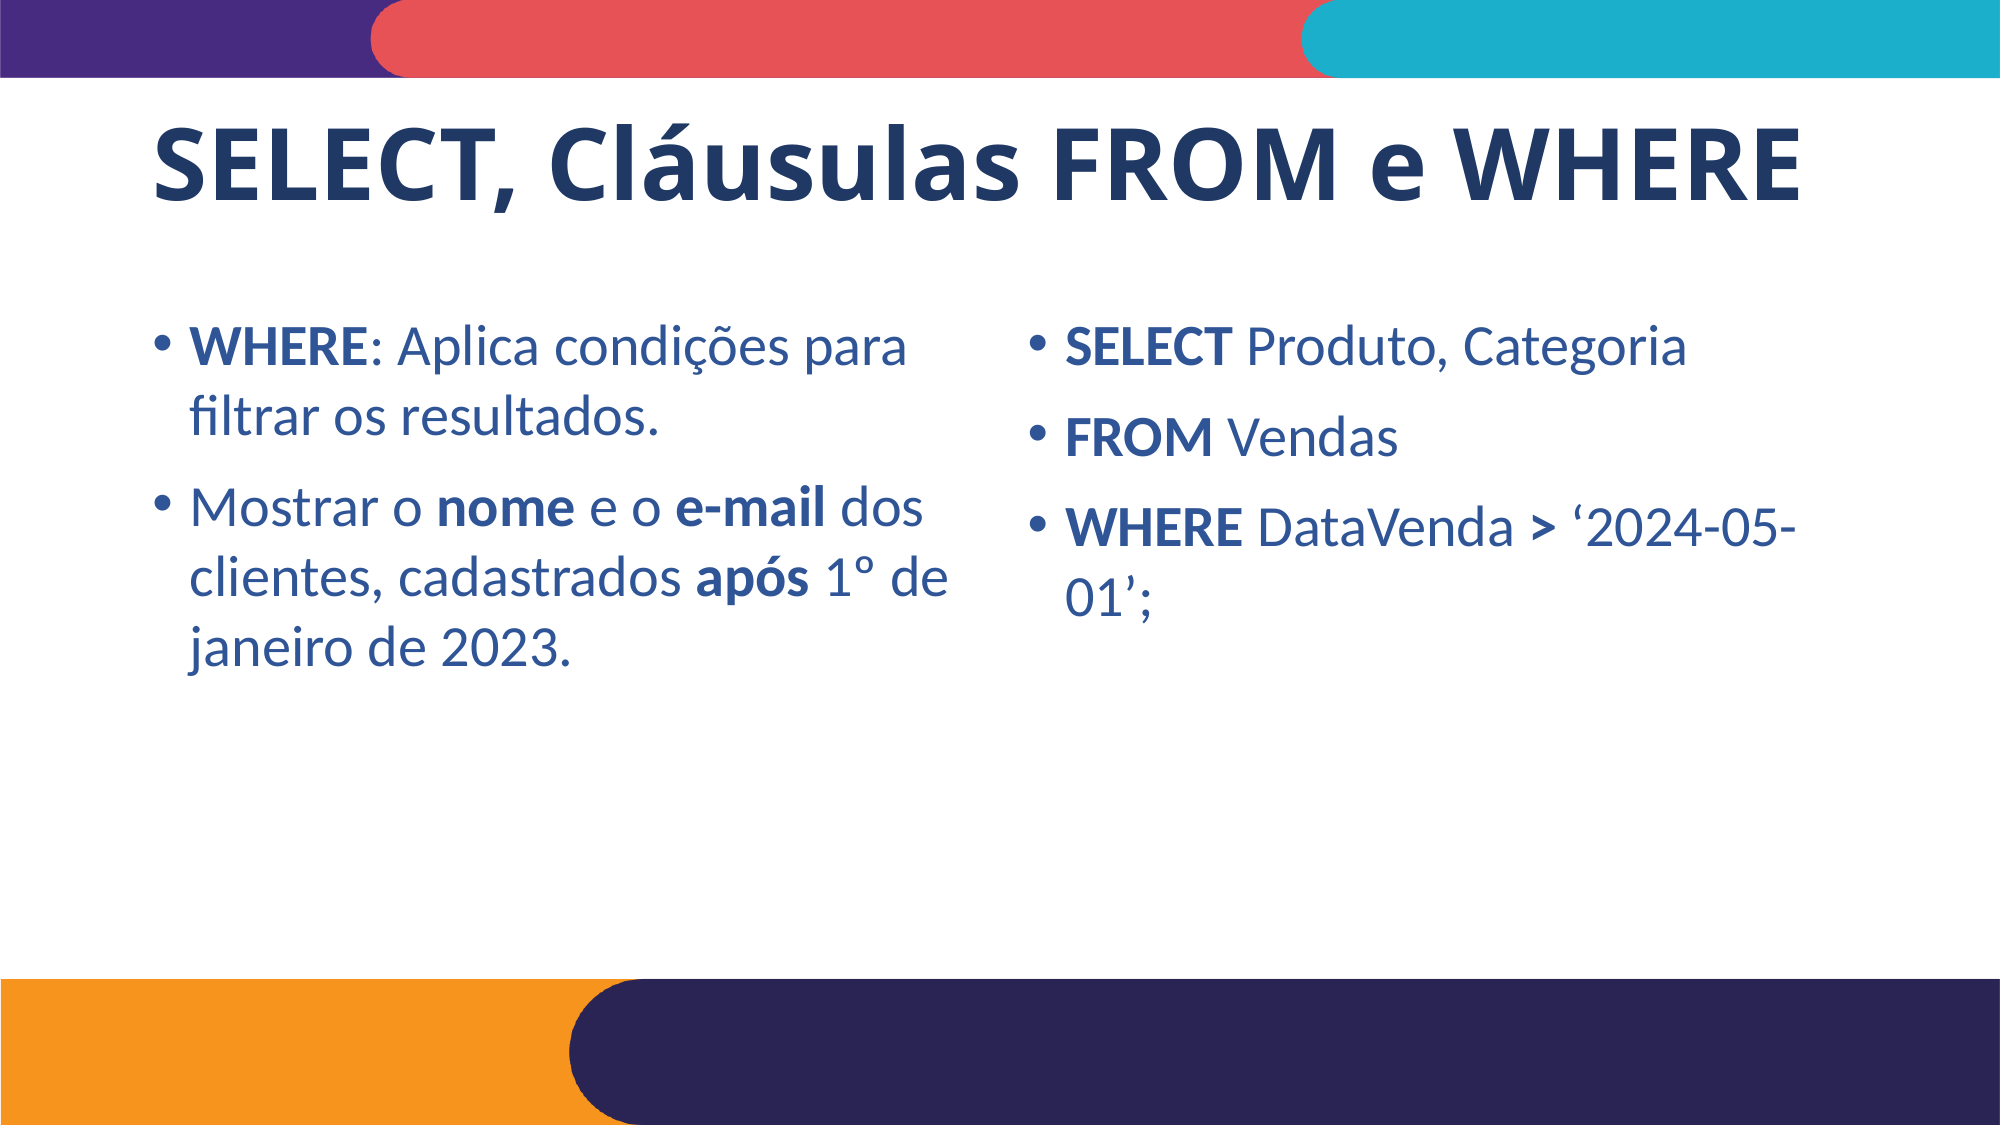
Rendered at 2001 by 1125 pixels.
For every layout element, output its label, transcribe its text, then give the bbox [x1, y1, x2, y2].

list SELECT Produto, Categoria FROM Vendas WHERE DataVenda > ‘2024-05-01’; [1012, 299, 1863, 1014]
picture [0, 0, 2000, 1125]
list WHERE: Aplica condições para filtrar os resultados. Mostrar o nome e o e-mail dos clientes, cadastrados após 1º de janeiro de 2023. [137, 299, 988, 1014]
title SELECT, Cláusulas FROM e WHERE [137, 59, 1863, 278]
